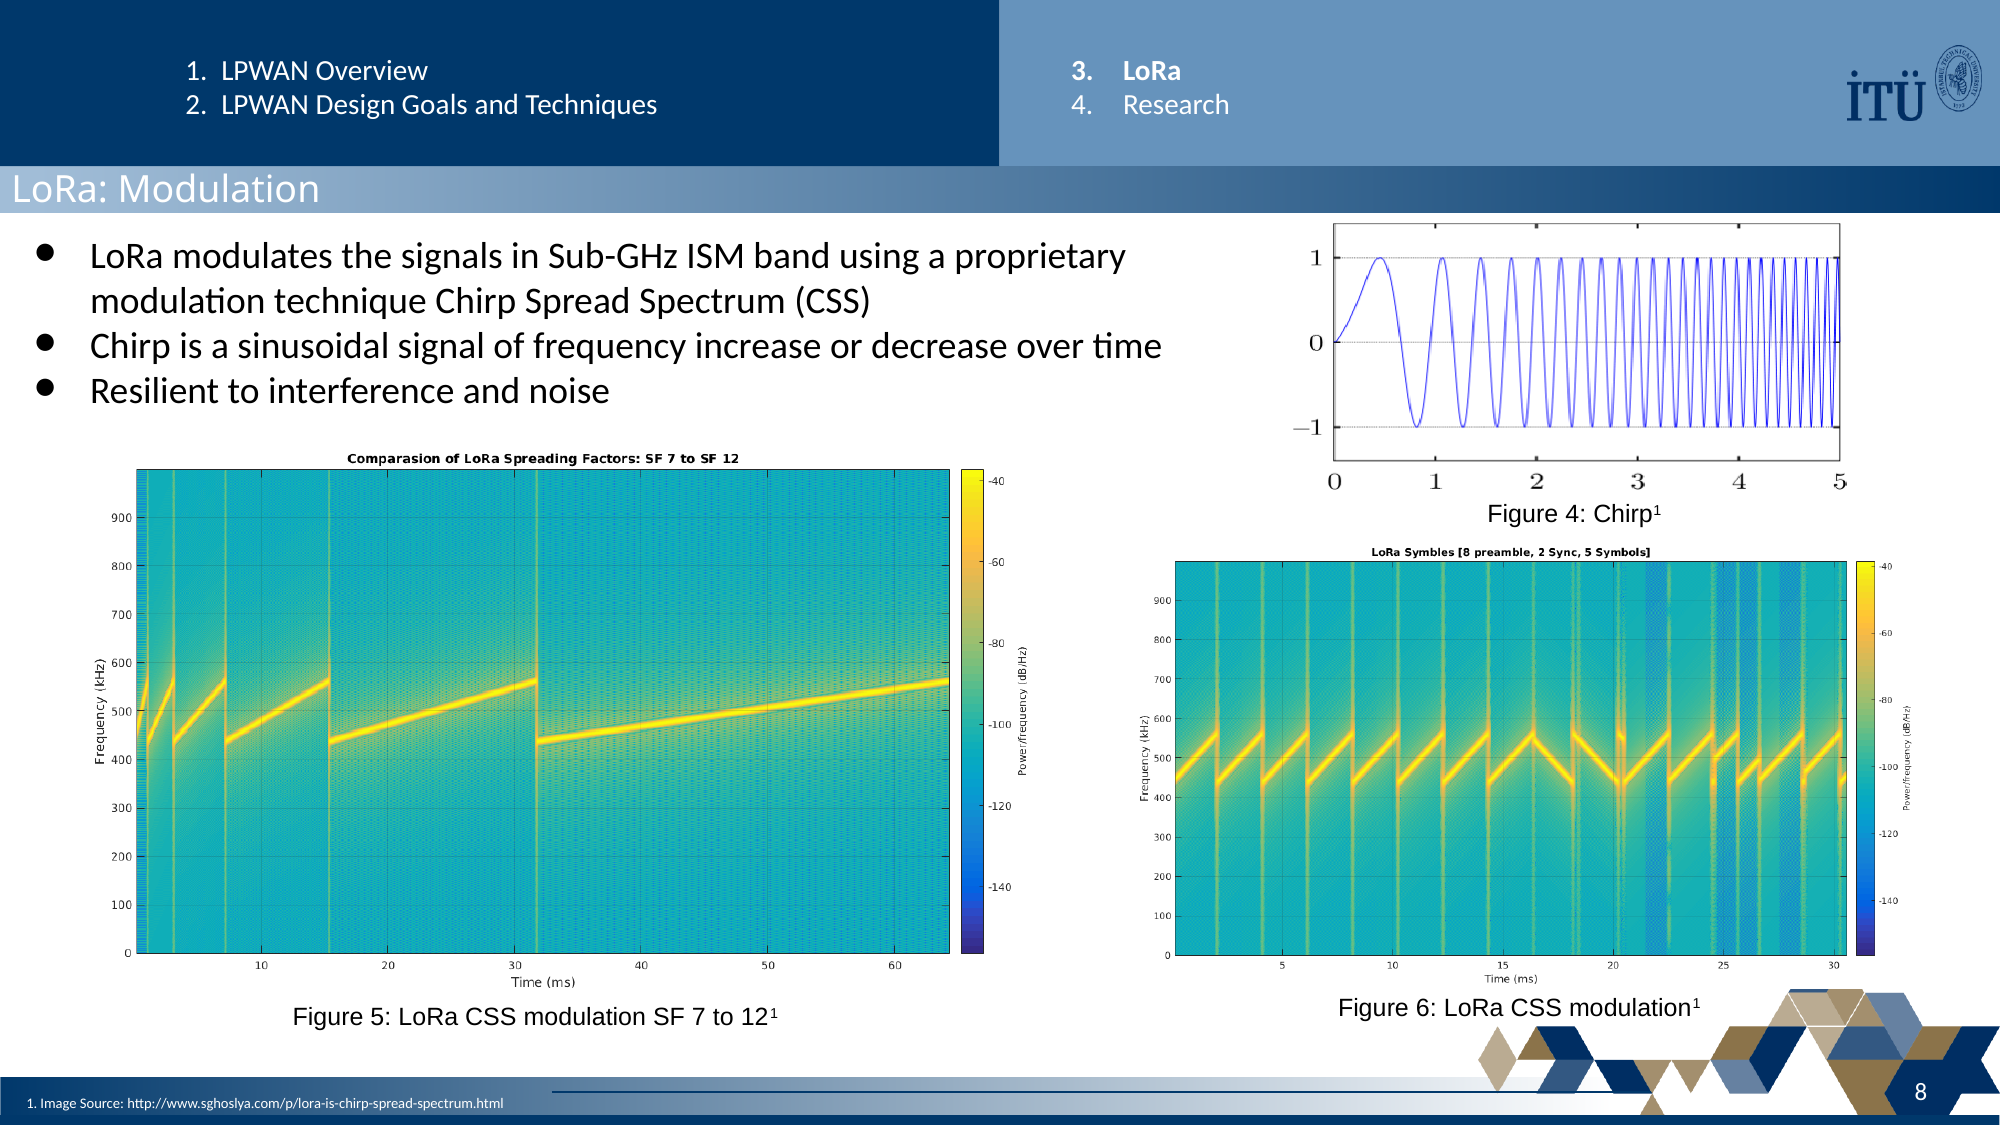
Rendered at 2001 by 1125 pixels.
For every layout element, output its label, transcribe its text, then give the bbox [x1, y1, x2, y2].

text_box LoRa modulates the signals in Sub-GHz ISM band using a proprietary modulation technique Chirp Spread Spectrum (CSS) Chirp is a sinusoidal signal of frequency increase or decrease over time Resilient to interference and noise [0, 223, 1292, 440]
slide_number ‹#› [1880, 1059, 1962, 1122]
picture [1062, 543, 2000, 1115]
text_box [0, 424, 1106, 1074]
picture [1859, 45, 1982, 121]
text_box Figure 6: LoRa CSS modulation1 [1323, 997, 1716, 1060]
text_box Figure 4: Chirp1 [1472, 504, 1678, 542]
picture [1293, 223, 1858, 496]
text_box LPWAN Overview LPWAN Design Goals and Techniques [74, 43, 901, 151]
text_box LoRa Research [1033, 43, 1859, 151]
list LoRa: Modulation [11, 162, 1992, 212]
list 1. Image Source: http://www.sghoslya.com/p/lora-is-chirp-spread-spectrum.html [11, 1088, 892, 1125]
